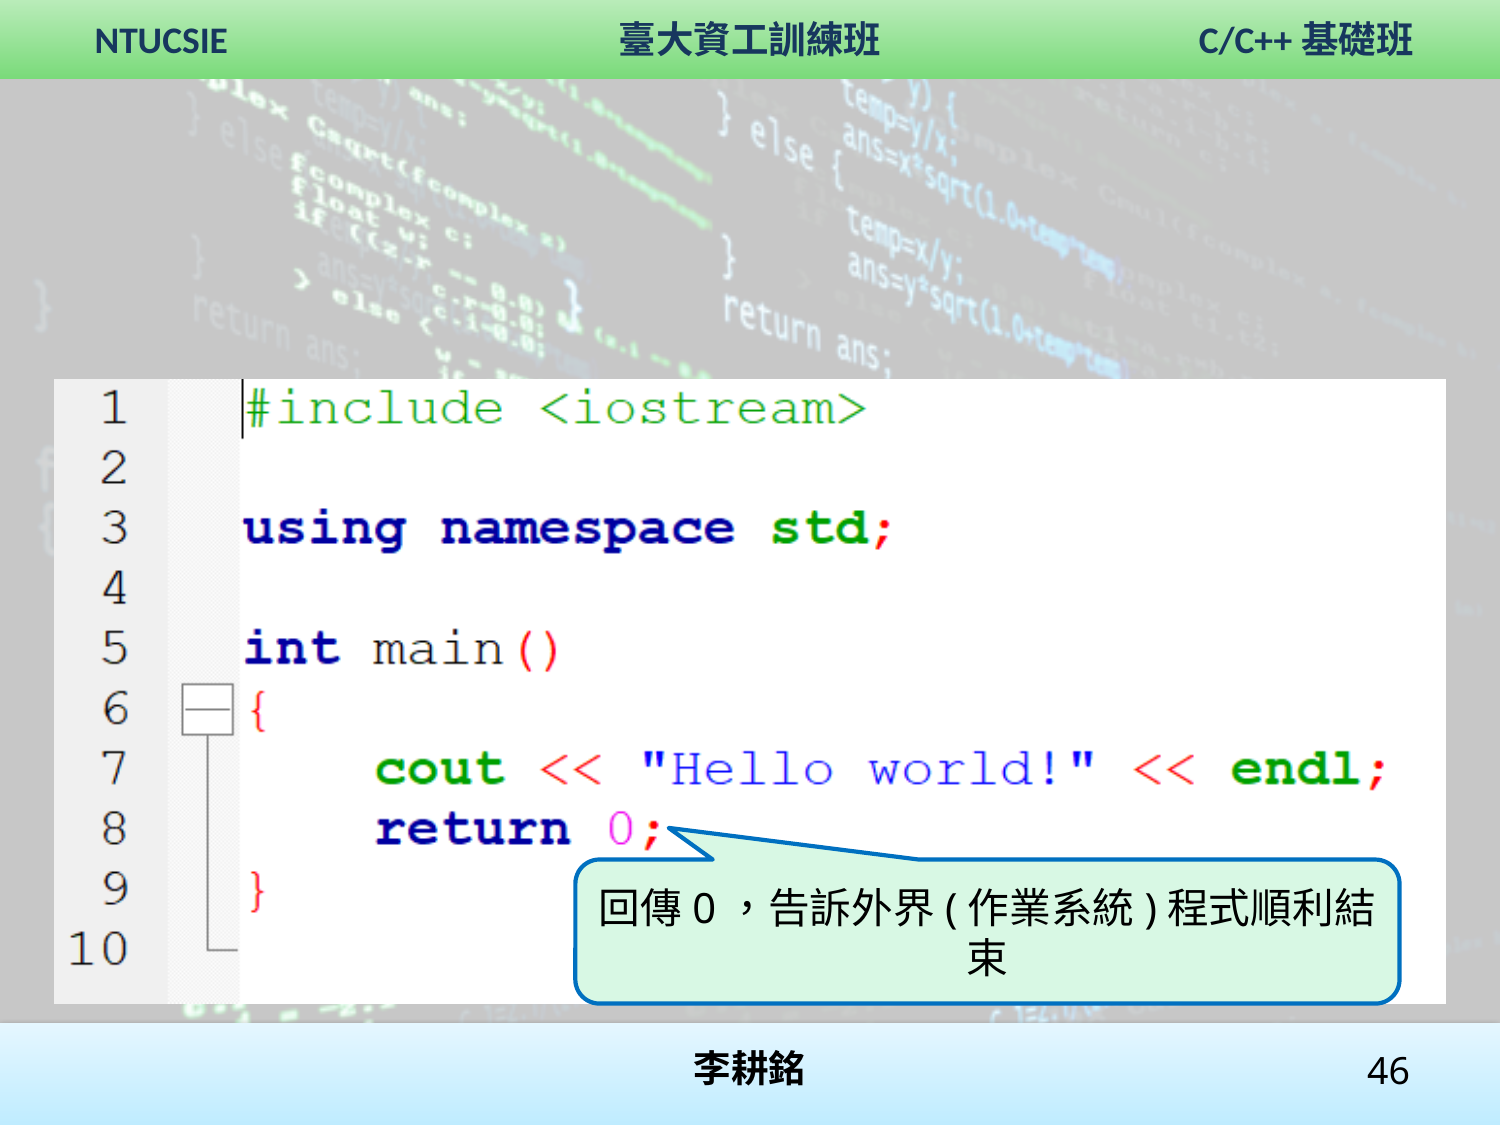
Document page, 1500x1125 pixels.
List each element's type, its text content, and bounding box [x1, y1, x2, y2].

picture [53, 379, 1446, 1004]
slide_number 46 [1074, 1042, 1425, 1103]
footer 李耕銘 [512, 1042, 988, 1103]
